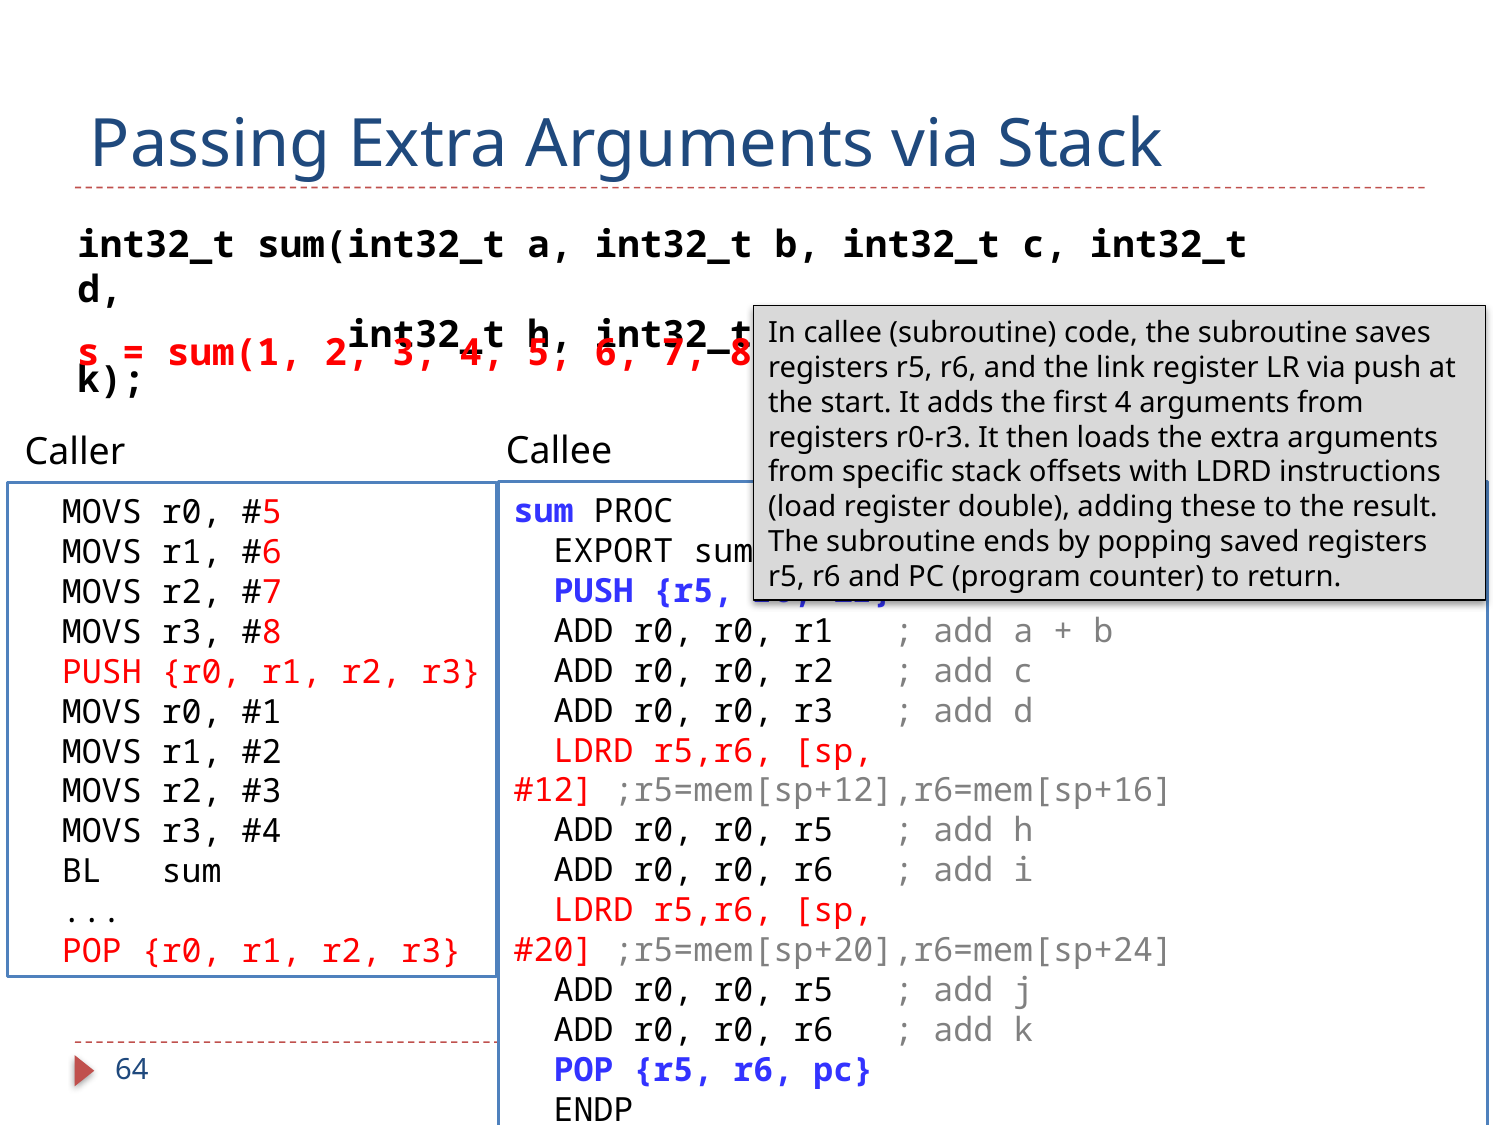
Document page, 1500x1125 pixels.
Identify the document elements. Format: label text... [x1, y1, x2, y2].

title Passing Extra Arguments via Stack [75, 24, 1425, 188]
text_box int32_t sum(int32_t a, int32_t b, int32_t c, int32_t d, int32_t h, int32_t i, int32_t j, int32_t k); [62, 212, 1288, 320]
text_box Callee [491, 418, 628, 479]
text_box In callee (subroutine) code, the subroutine saves registers r5, r6, and the link register LR via push at the start. It adds the first 4 arguments from registers r0-r3. It then loads the extra arguments from specific stack offsets with LDRD instructions (load register double), adding these to the result. The subroutine ends by popping saved registers r5, r6 and PC (program counter) to return. [753, 305, 1486, 601]
text_box sum PROC EXPORT sum PUSH {r5, r6, lr} ADD r0, r0, r1 ; add a + b ADD r0, r0, r2 ; add c ADD r0, r0, r3 ; add d LDRD r5,r6, [sp, #12] ;r5=mem[sp+12],r6=mem[sp+16] ADD r0, r0, r5 ; add h ADD r0, r0, r6 ; add i LDRD r5,r6, [sp, #20] ;r5=mem[sp+20],r6=mem[sp+24] ADD r0, r0, r5 ; add j ADD r0, r0, r6 ; add k POP {r5, r6, pc} ENDP [497, 480, 1489, 1125]
text_box Caller [9, 419, 141, 480]
text_box s = sum(1, 2, 3, 4, 5, 6, 7, 8); [62, 320, 747, 381]
text_box int32_t sum(int32_t a, int32_t b, int32_t c, int32_t d, int32_t h, int32_t i, int32_t j, int32_t k); [62, 381, 747, 408]
slide_number 64 [100, 1042, 426, 1103]
text_box MOVS r0, #5 MOVS r1, #6 MOVS r2, #7 MOVS r3, #8 PUSH {r0, r1, r2, r3} MOVS r0, #1 MOVS r1, #2 MOVS r2, #3 MOVS r3, #4 BL sum ... POP {r0, r1, r2, r3} [6, 481, 497, 978]
